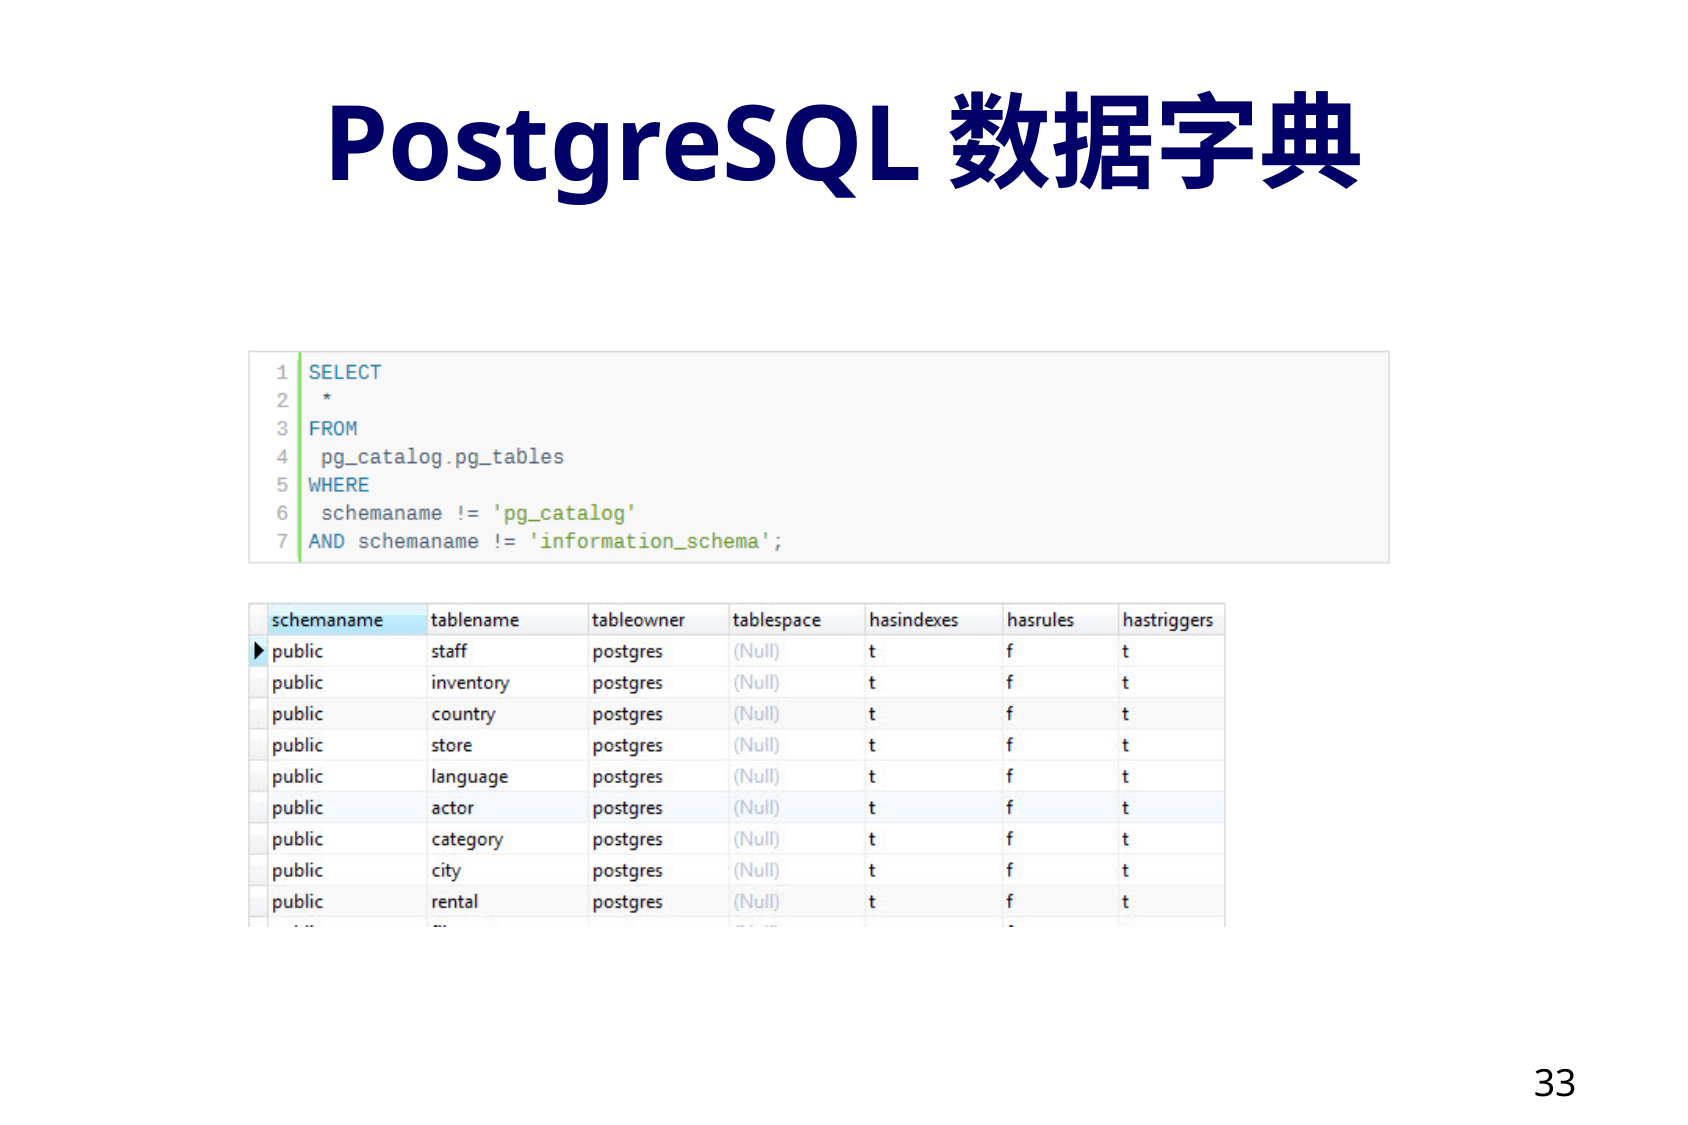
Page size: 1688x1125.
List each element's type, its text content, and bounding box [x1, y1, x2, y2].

title PostgreSQL数据字典 [84, 45, 1604, 233]
slide_number 33 [1209, 1045, 1604, 1124]
picture [211, 325, 1409, 927]
